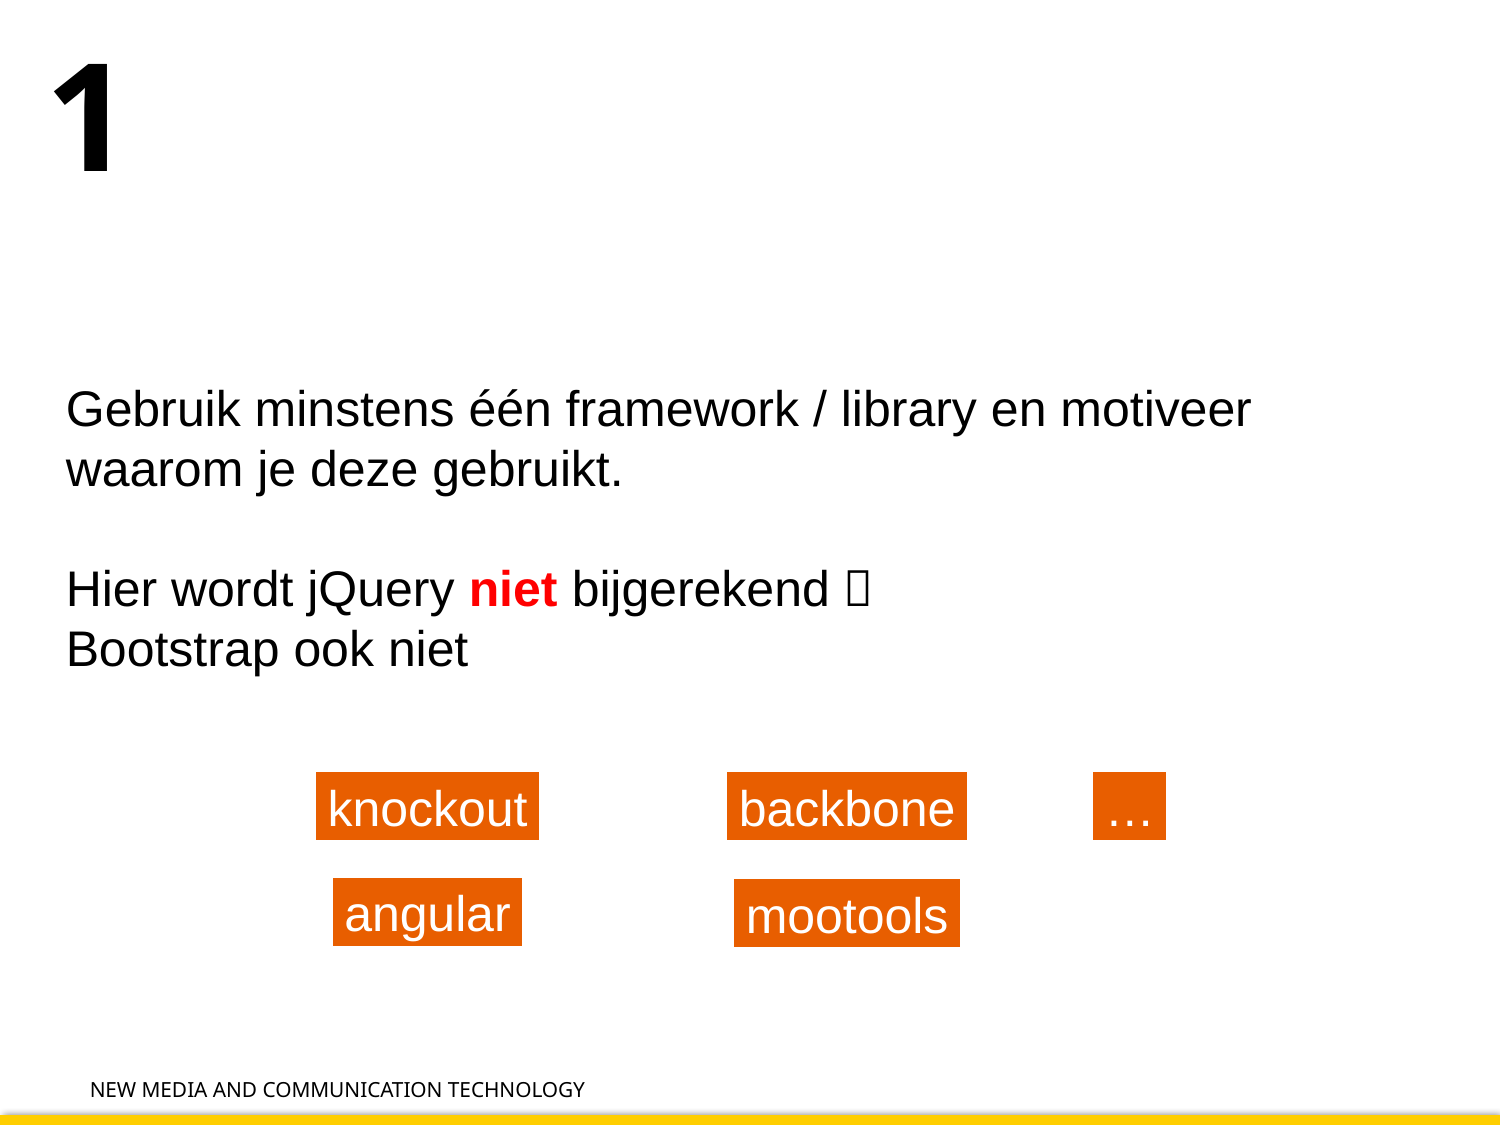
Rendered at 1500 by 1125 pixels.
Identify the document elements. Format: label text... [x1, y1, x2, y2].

text_box Gebruik minstens één framework / library en motiveer waarom je deze gebruikt. Hier wordt jQuery niet bijgerekend  Bootstrap ook niet [51, 368, 1425, 684]
text_box backbone [721, 766, 974, 847]
title 1 [30, 0, 156, 225]
text_box mootools [728, 873, 967, 954]
text_box … [1087, 766, 1173, 847]
text_box knockout [309, 766, 546, 847]
text_box angular [326, 871, 529, 952]
